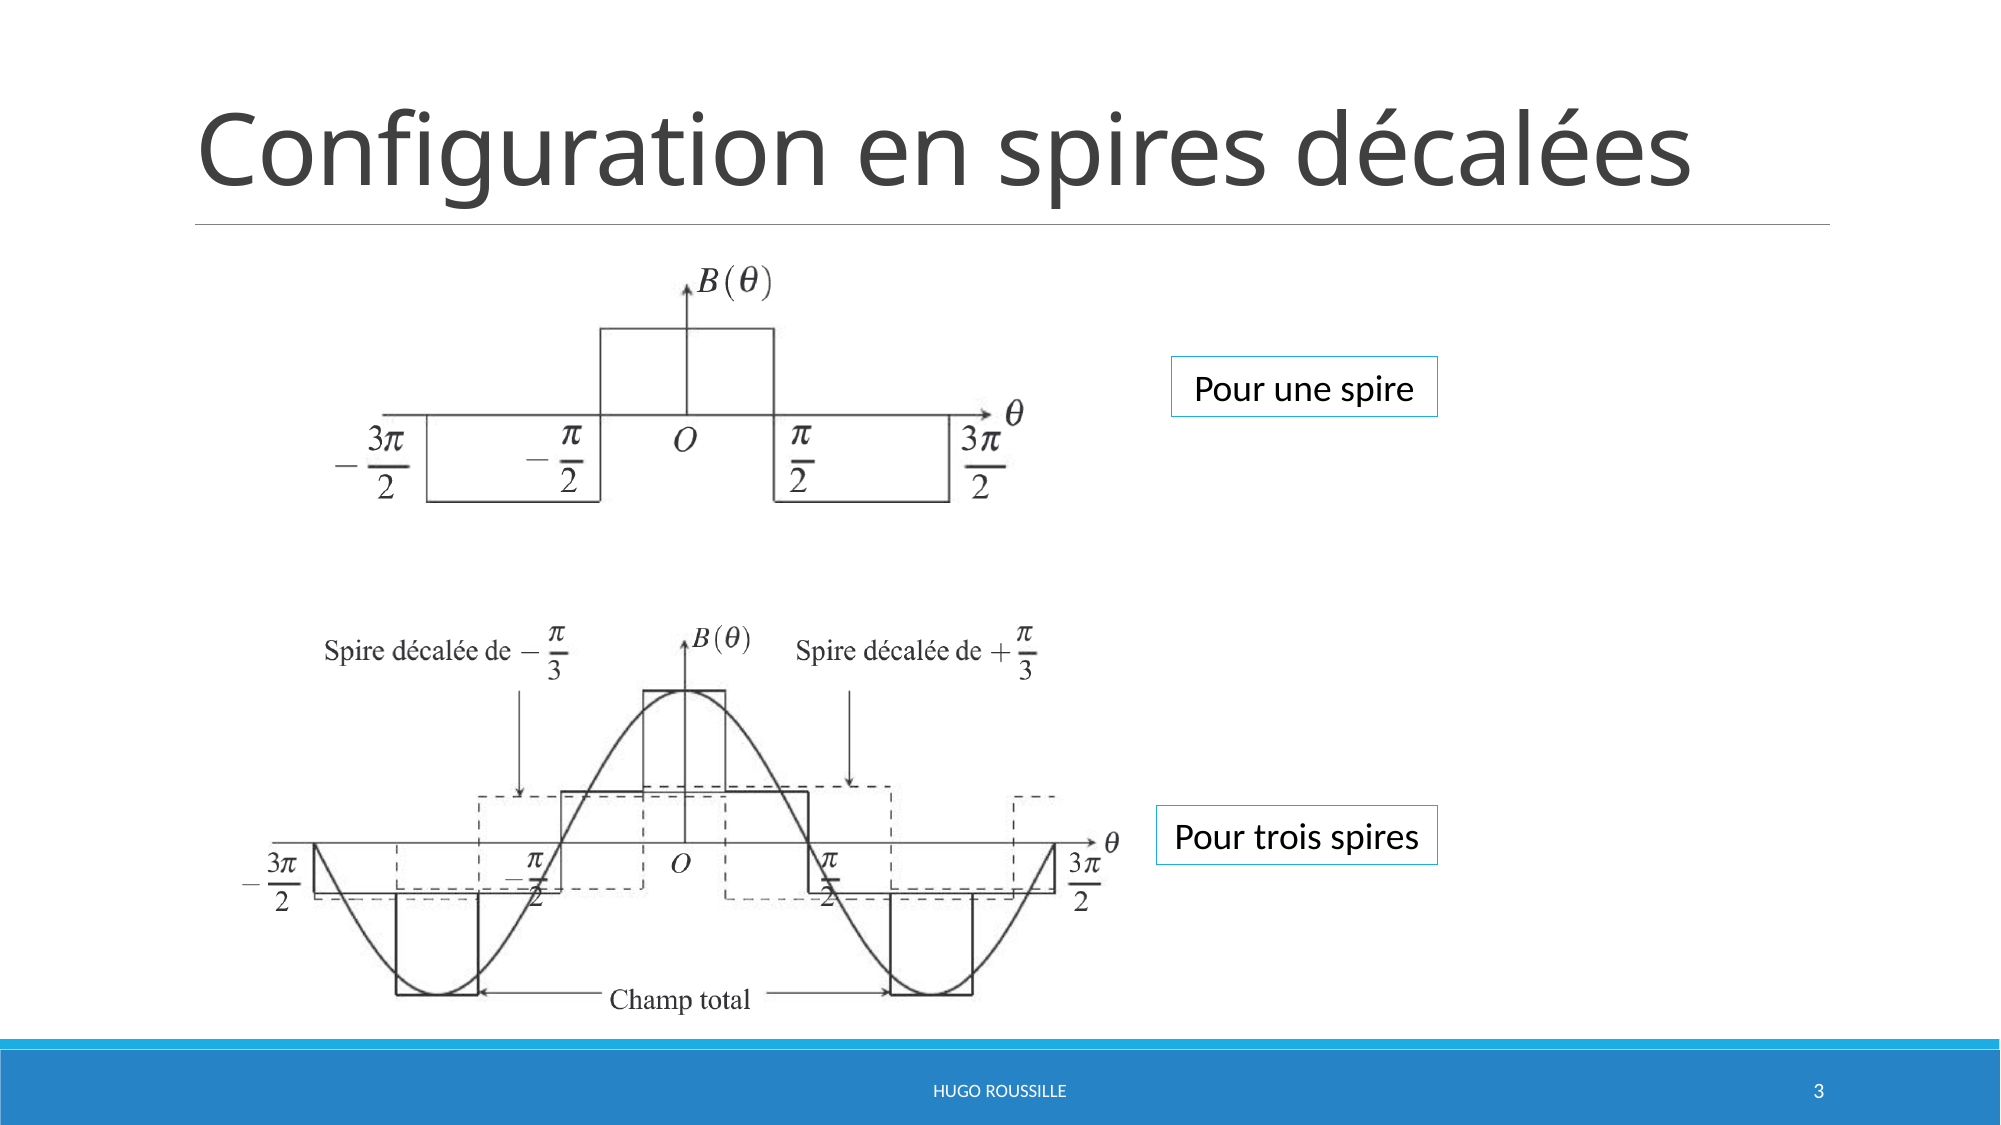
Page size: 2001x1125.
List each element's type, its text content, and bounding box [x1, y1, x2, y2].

footer HUGO ROUSSILLE [604, 1059, 1396, 1120]
picture [222, 599, 1157, 1023]
text_box Pour trois spires [1166, 805, 1438, 865]
slide_number 3 [1624, 1059, 1840, 1120]
text_box Pour une spire [1171, 356, 1438, 417]
title Configuration en spires décalées [180, 47, 1830, 214]
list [320, 237, 1059, 538]
